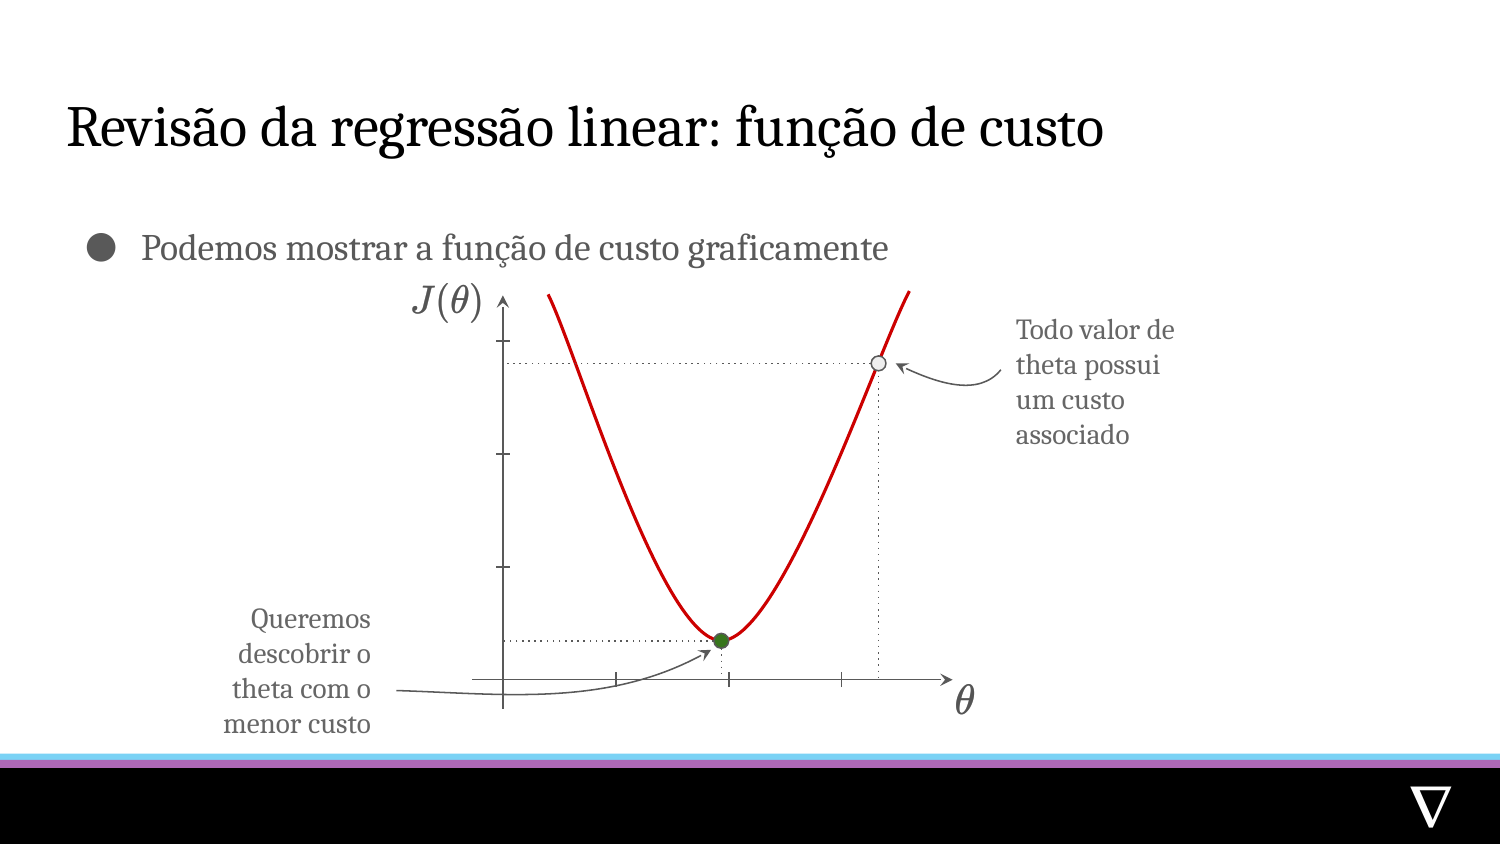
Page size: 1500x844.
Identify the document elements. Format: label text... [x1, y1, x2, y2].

text_box [548, 291, 910, 362]
text_box Queremos descobrir o theta com o menor custo [185, 584, 387, 756]
text_box [895, 363, 1000, 386]
text_box [396, 680, 498, 695]
picture [954, 678, 975, 719]
picture [409, 280, 484, 327]
picture [1405, 781, 1455, 831]
text_box [507, 649, 712, 679]
text_box [714, 633, 729, 649]
text_box [507, 689, 599, 695]
text_box Todo valor de theta possui um custo associado [1000, 295, 1207, 415]
text_box [871, 355, 887, 370]
list Podemos mostrar a função de custo graficamente [51, 185, 1449, 252]
text_box [578, 371, 874, 640]
title Revisão da regressão linear: função de custo [51, 72, 1449, 167]
